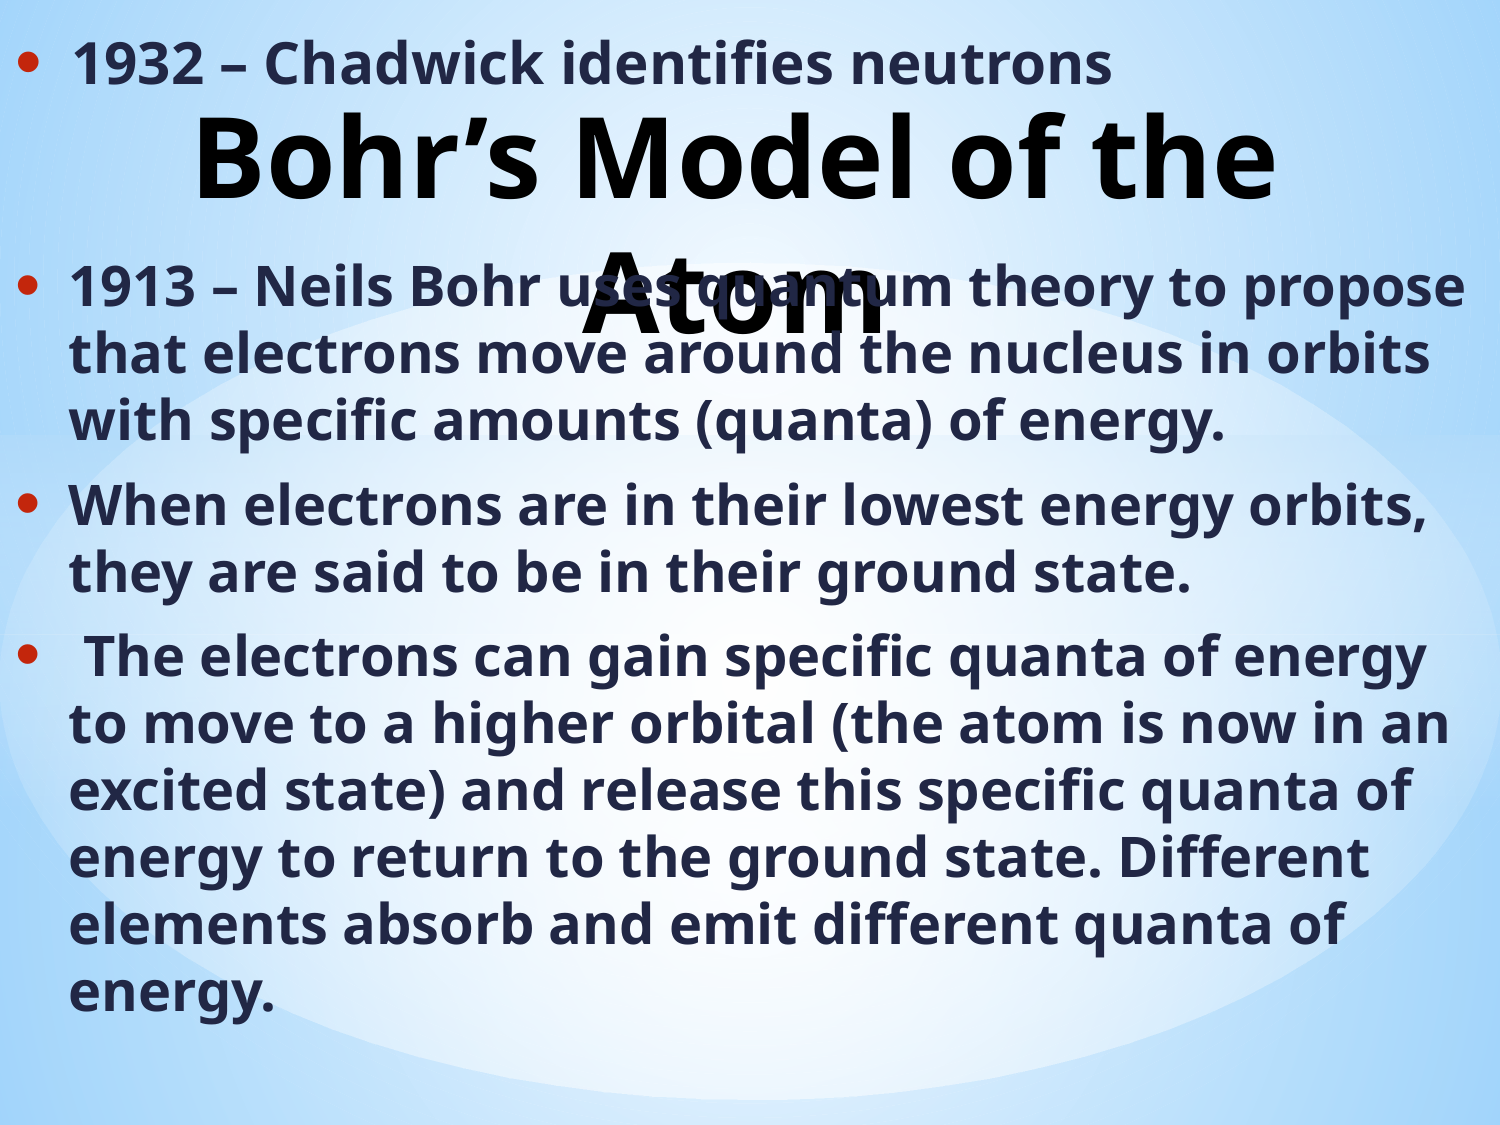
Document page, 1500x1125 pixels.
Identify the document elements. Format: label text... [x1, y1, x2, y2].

subtitle 1932 – Chadwick identifies neutrons [0, 19, 1500, 149]
text_box 1913 – Neils Bohr uses quantum theory to propose that electrons move around the nucleus in orbits with specific amounts (quanta) of energy. When electrons are in their lowest energy orbits, they are said to be in their ground state. The electrons can gain specific quanta of energy to move to a higher orbital (the atom is now in an excited state) and release this specific quanta of energy to return to the ground state. Different elements absorb and emit different quanta of energy. [0, 243, 1500, 1094]
title Bohr’s Model of the Atom [0, 78, 1442, 243]
